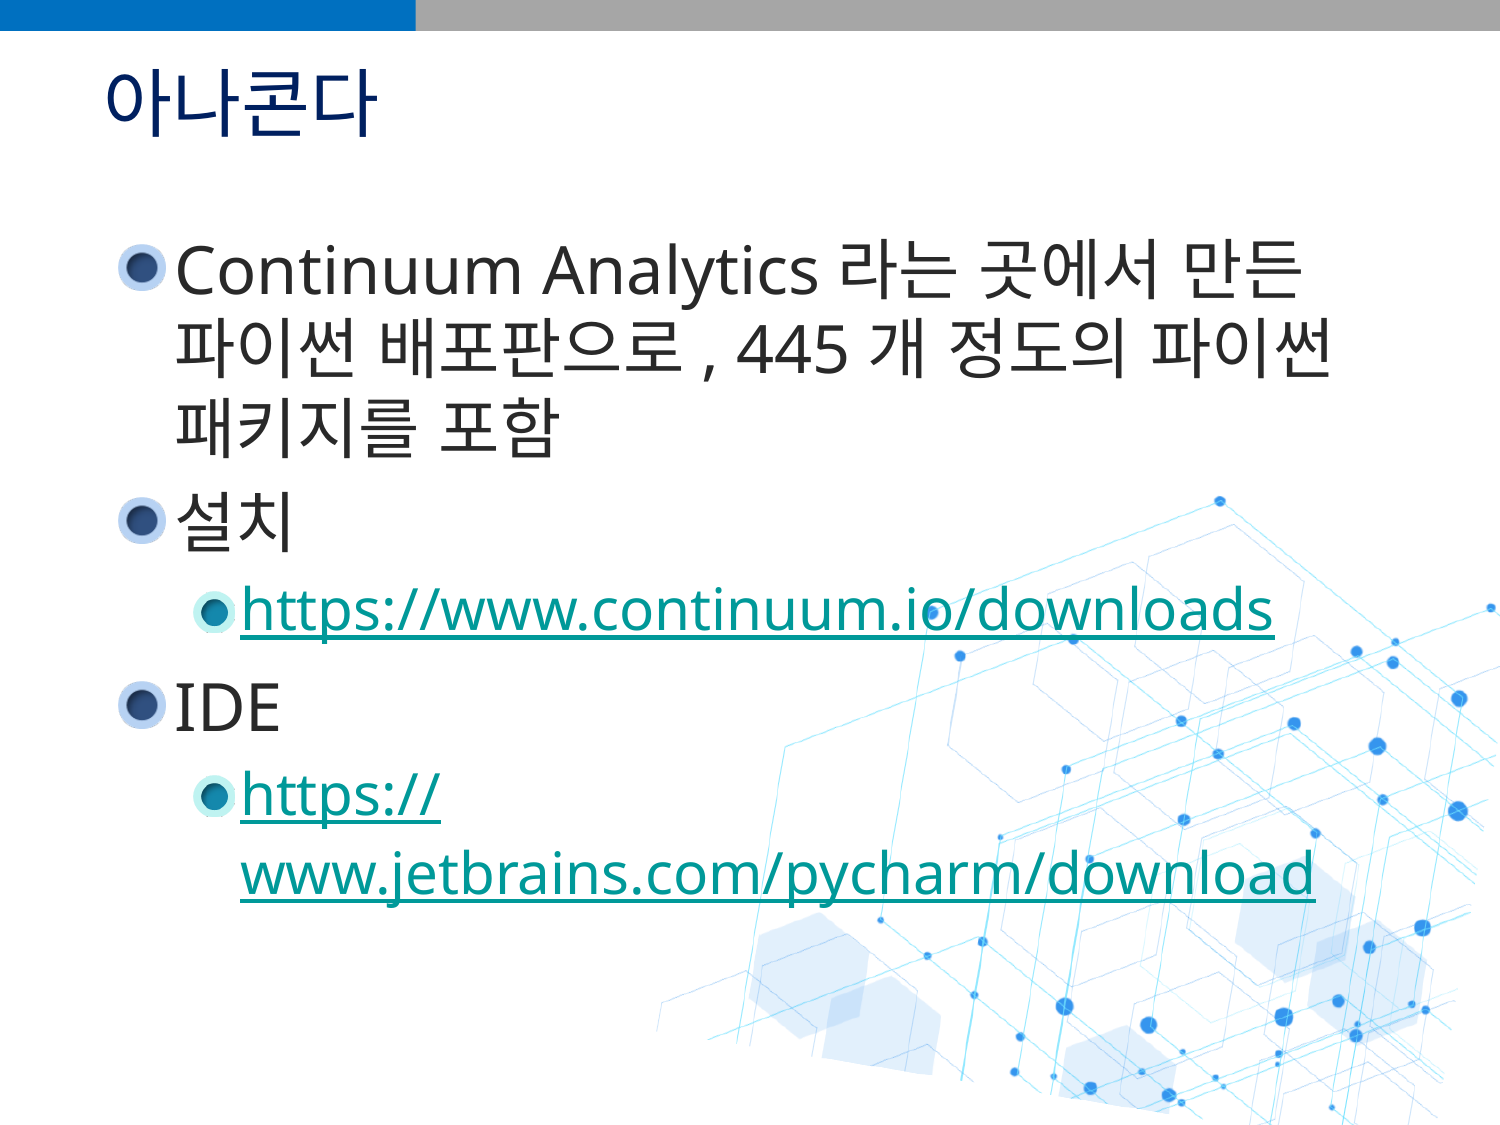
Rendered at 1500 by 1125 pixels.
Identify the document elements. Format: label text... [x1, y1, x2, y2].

picture [554, 475, 1500, 1125]
picture [118, 244, 166, 291]
picture [193, 775, 235, 817]
title 아나콘다 [88, 48, 1412, 155]
picture [118, 681, 166, 729]
picture [118, 497, 166, 544]
list Continuum Analytics라는 곳에서 만든 파이썬 배포판으로, 445개 정도의 파이썬 패키지를 포함 설치 https://www.continuum.io/downloads IDE https://www.jetbrains.com/pycharm/download [102, 219, 1398, 1014]
picture [193, 591, 235, 633]
